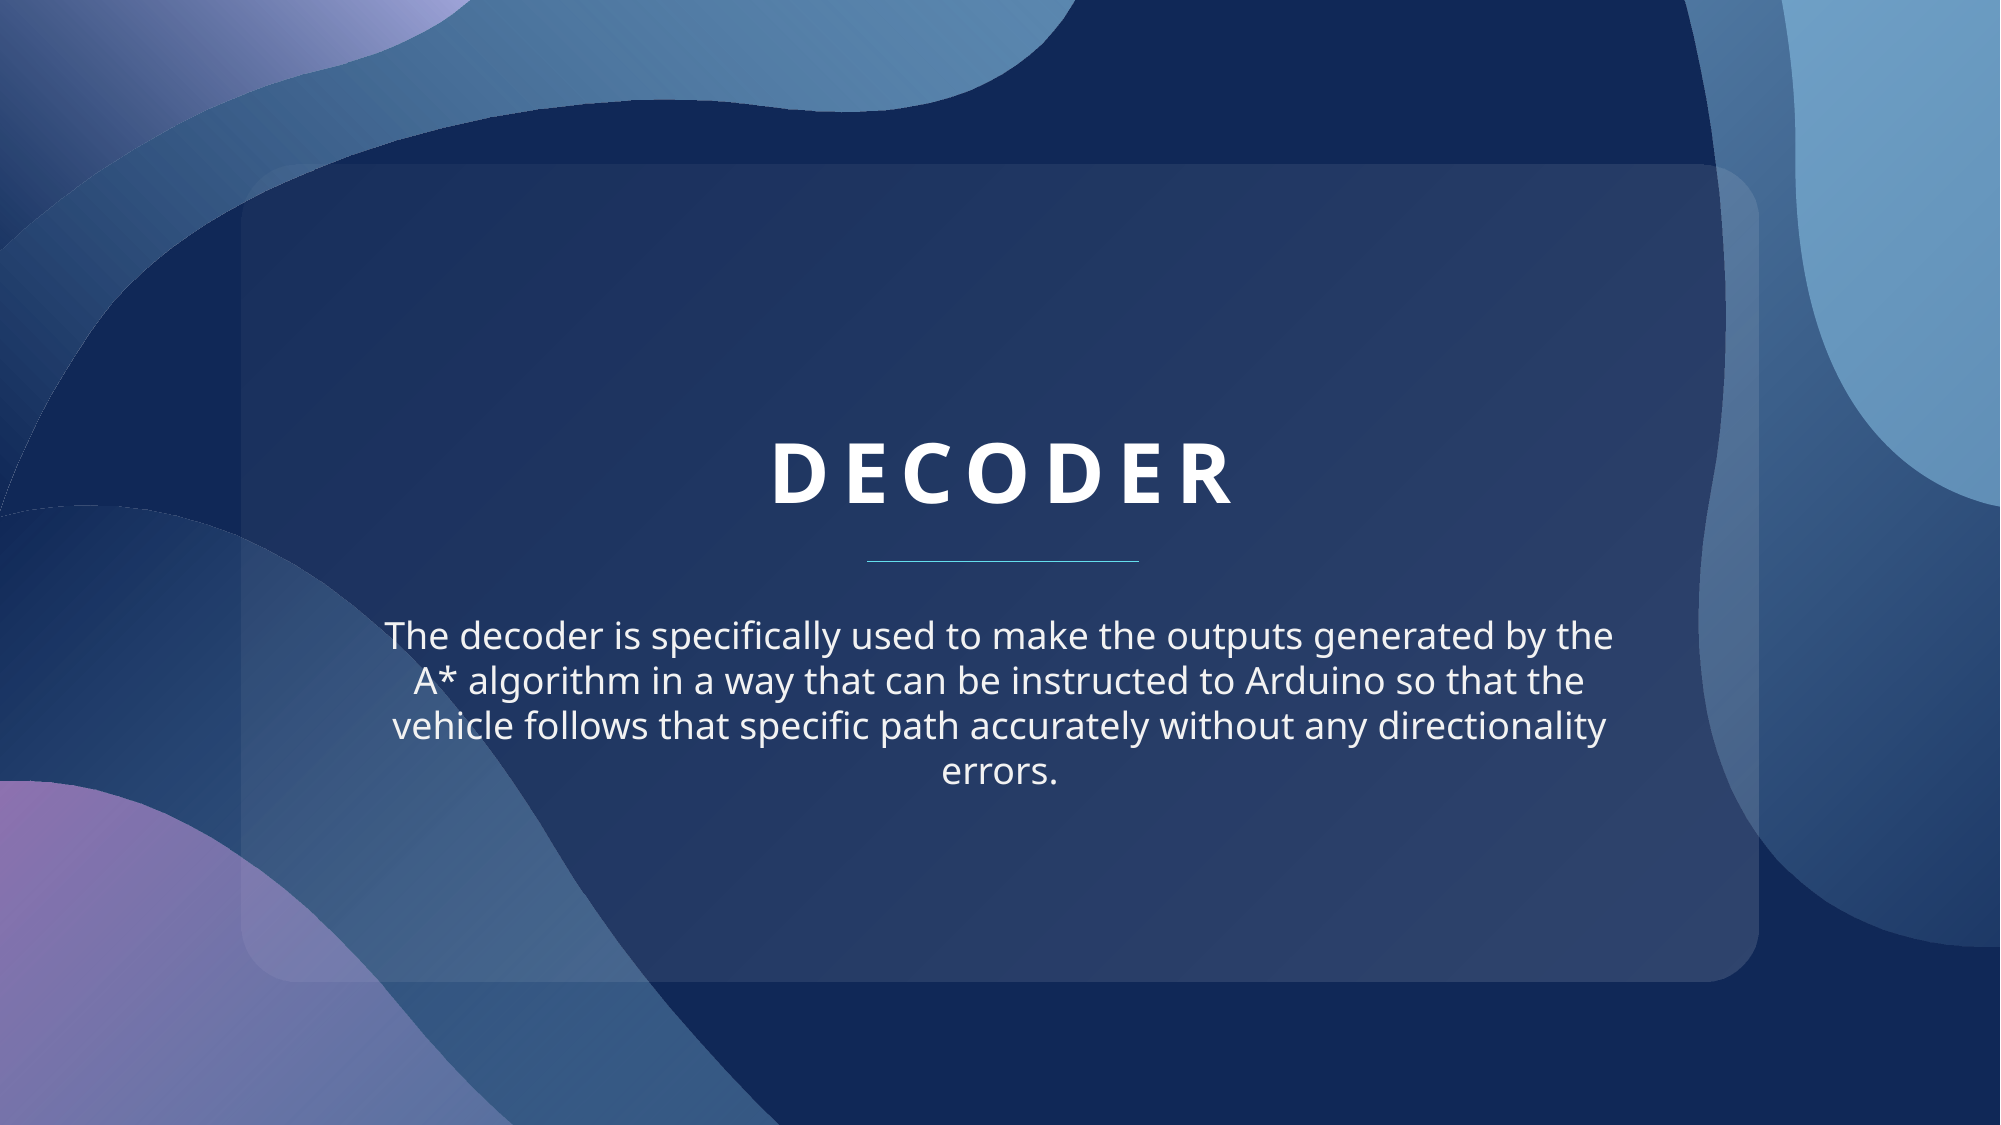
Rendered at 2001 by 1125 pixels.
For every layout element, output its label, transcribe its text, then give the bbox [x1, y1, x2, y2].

subtitle The decoder is specifically used to make the outputs generated by the A* algorithm in a way that can be instructed to Arduino so that the vehicle follows that specific path accurately without any directionality errors. [365, 604, 1635, 791]
title DECODER [365, 353, 1635, 530]
